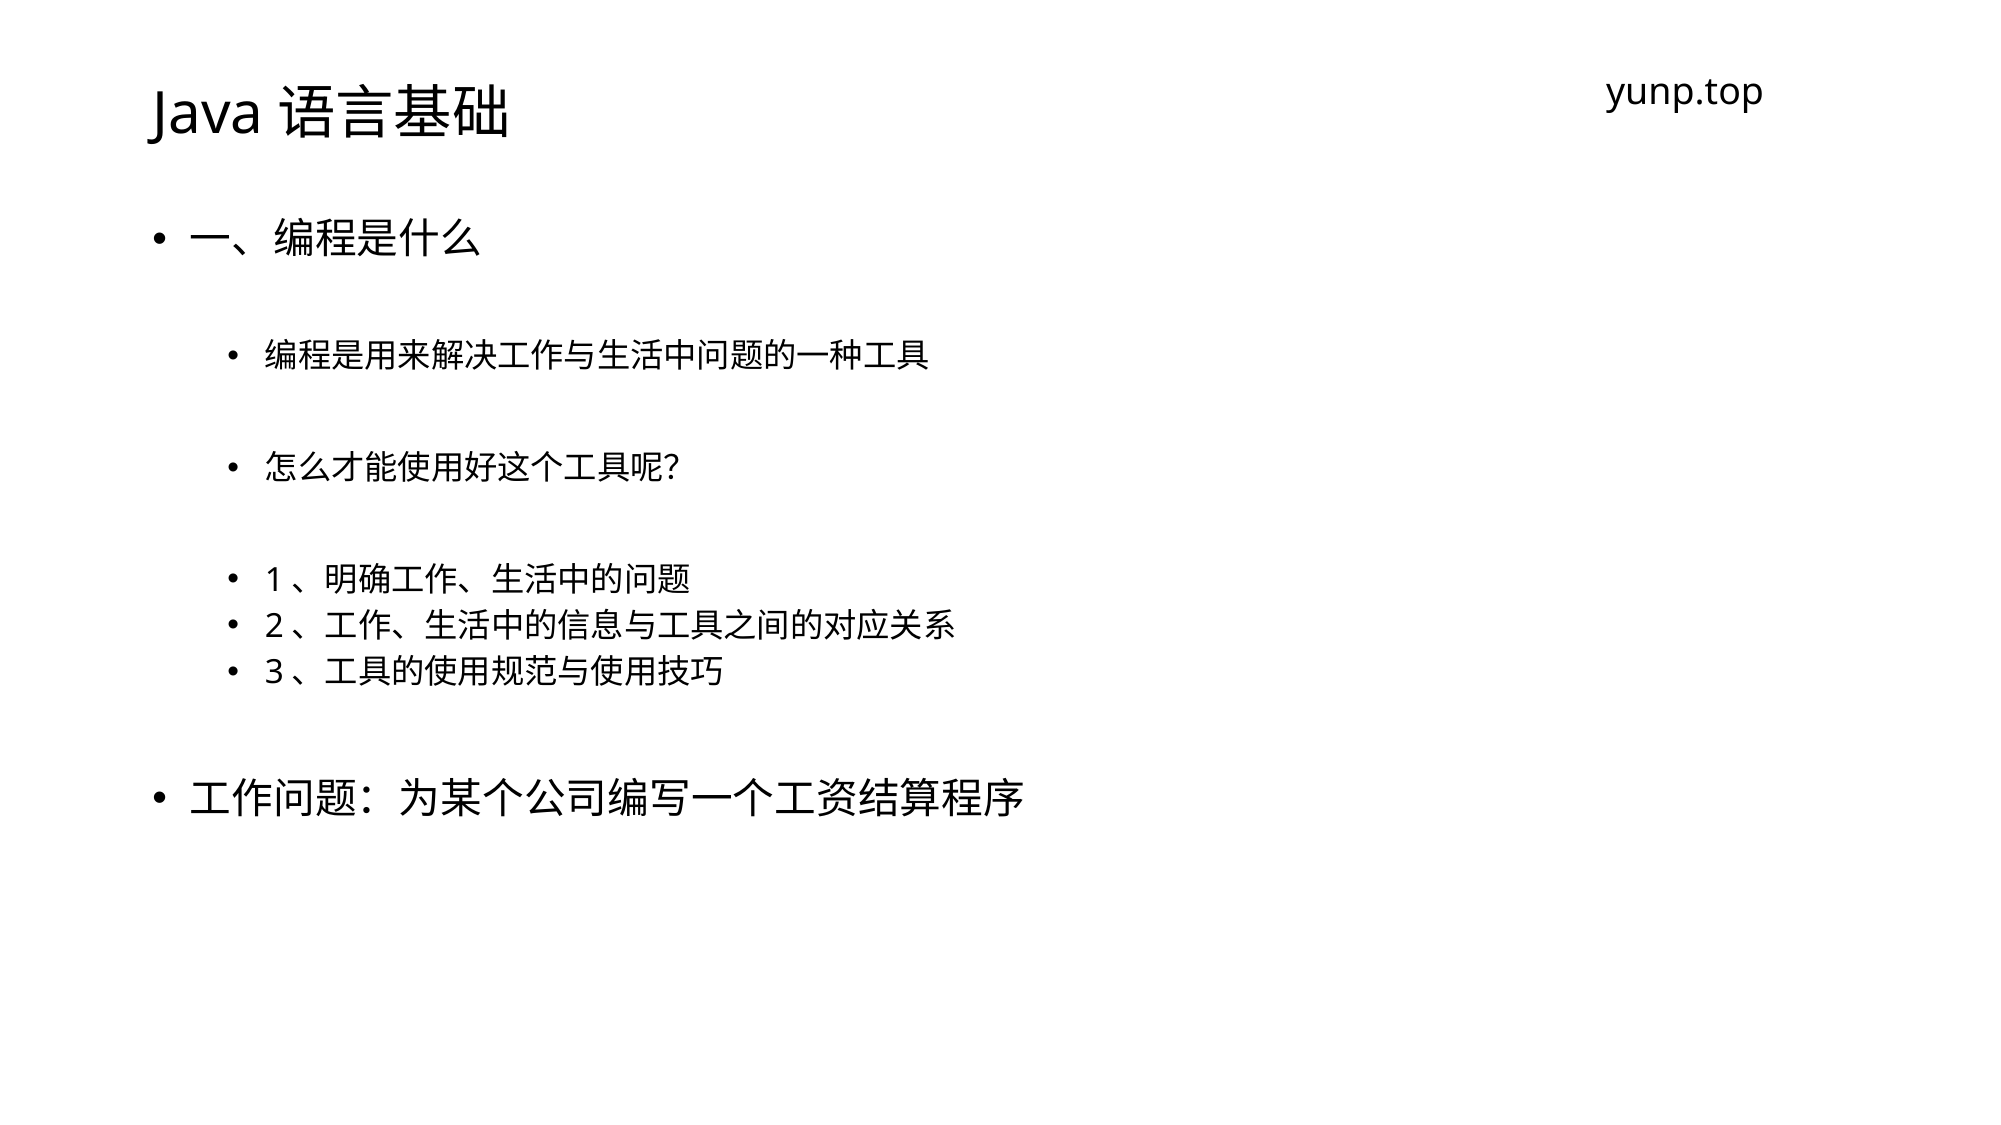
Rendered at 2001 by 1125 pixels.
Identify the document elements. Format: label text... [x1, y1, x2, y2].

text_box yunp.top [1591, 59, 1844, 120]
title Java语言基础 [137, 59, 1592, 171]
list 一、编程是什么 编程是用来解决工作与生活中问题的一种工具 怎么才能使用好这个工具呢？ 1、明确工作、生活中的问题 2、工作、生活中的信息与工具之间的对应关系 3、工具的使用规范与使用技巧 工作问题：为某个公司编写一个工资结算程序 [137, 210, 1863, 1066]
